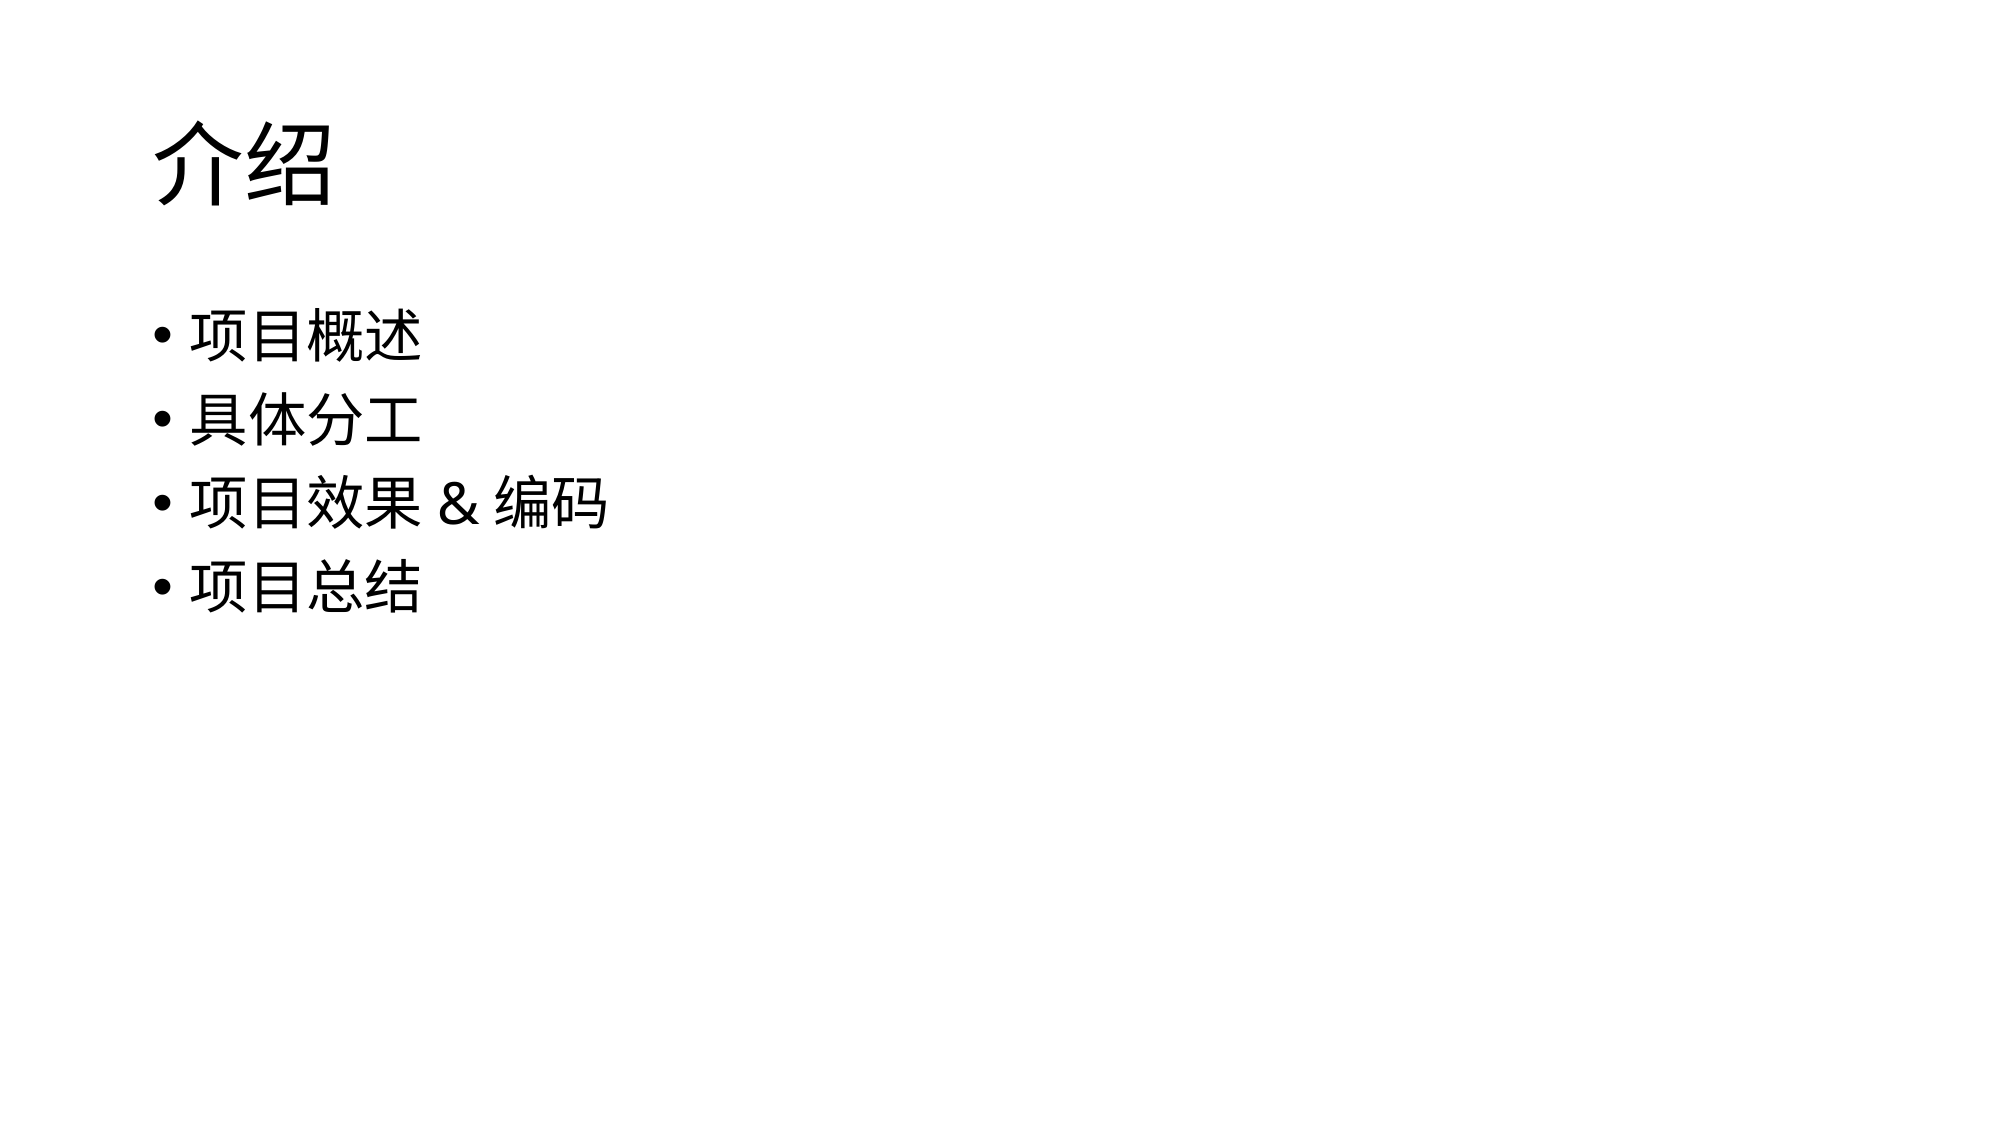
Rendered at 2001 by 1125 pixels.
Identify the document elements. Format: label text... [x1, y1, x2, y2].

list 项目概述 具体分工 项目效果&编码 项目总结 [137, 299, 1863, 1014]
title 介绍 [137, 59, 1863, 278]
